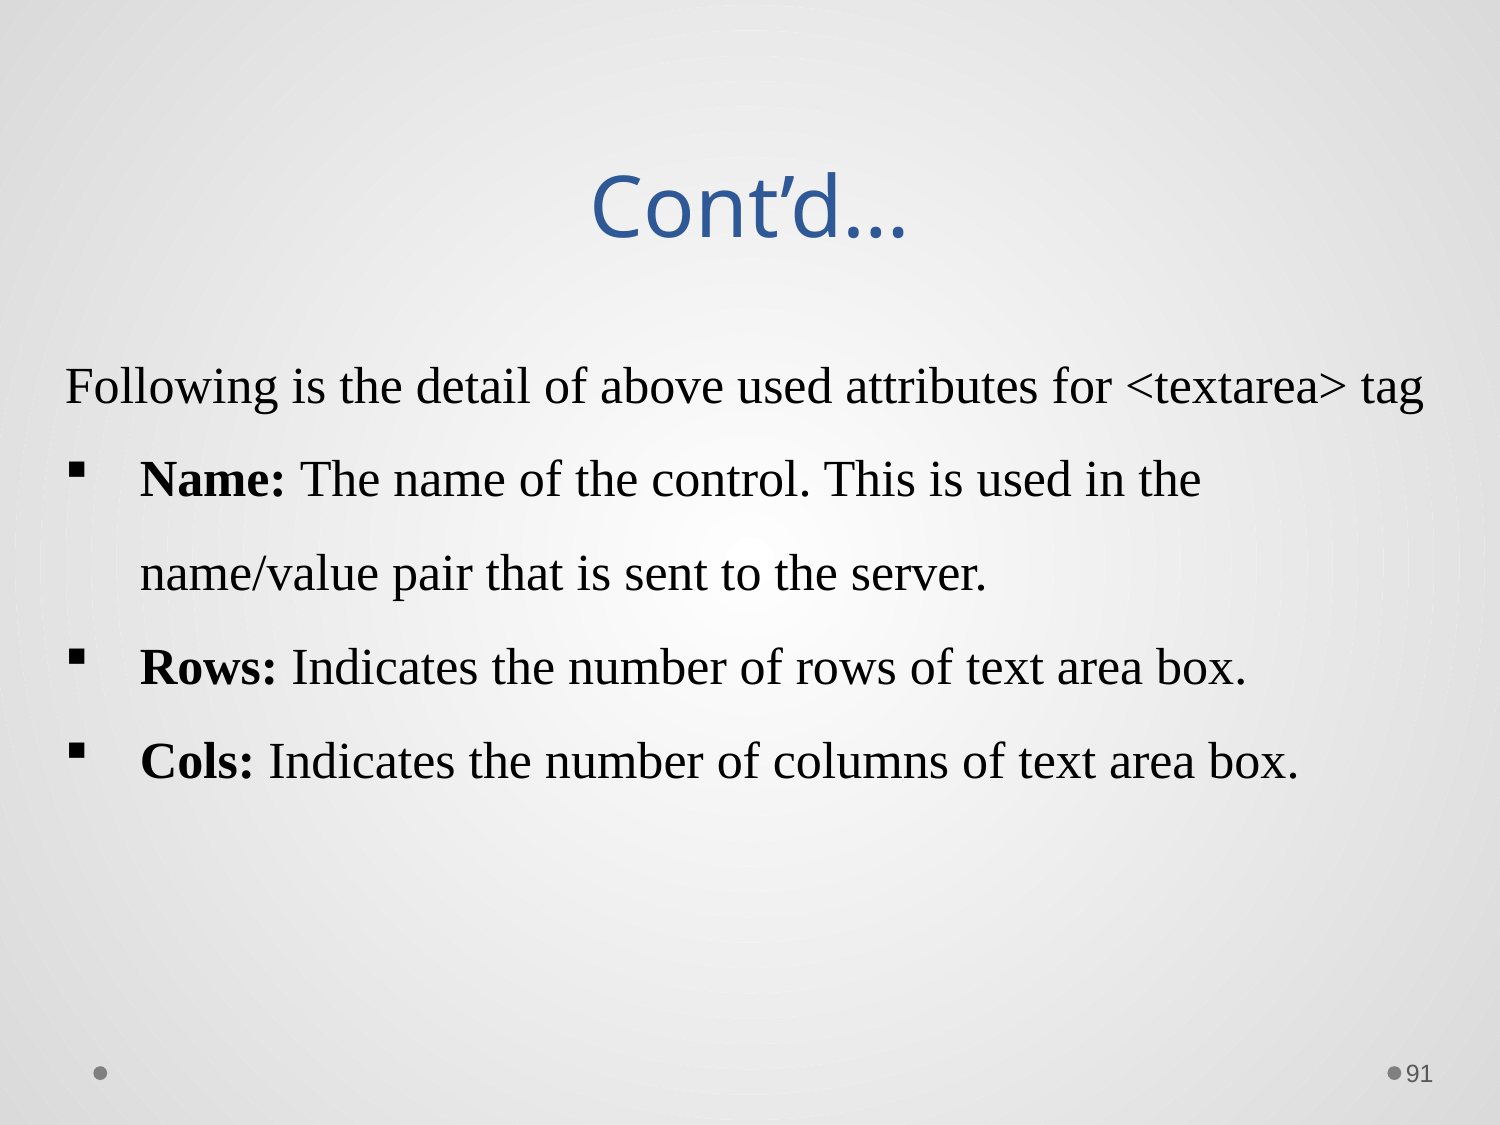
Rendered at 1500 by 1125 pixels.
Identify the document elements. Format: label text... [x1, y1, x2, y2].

text_box Following is the detail of above used attributes for <textarea> tag Name: The name of the control. This is used in the name/value pair that is sent to the server. Rows: Indicates the number of rows of text area box. Cols: Indicates the number of columns of text area box. [50, 312, 1450, 796]
title Cont’d… [75, 0, 1425, 263]
slide_number 91 [1401, 1042, 1494, 1103]
